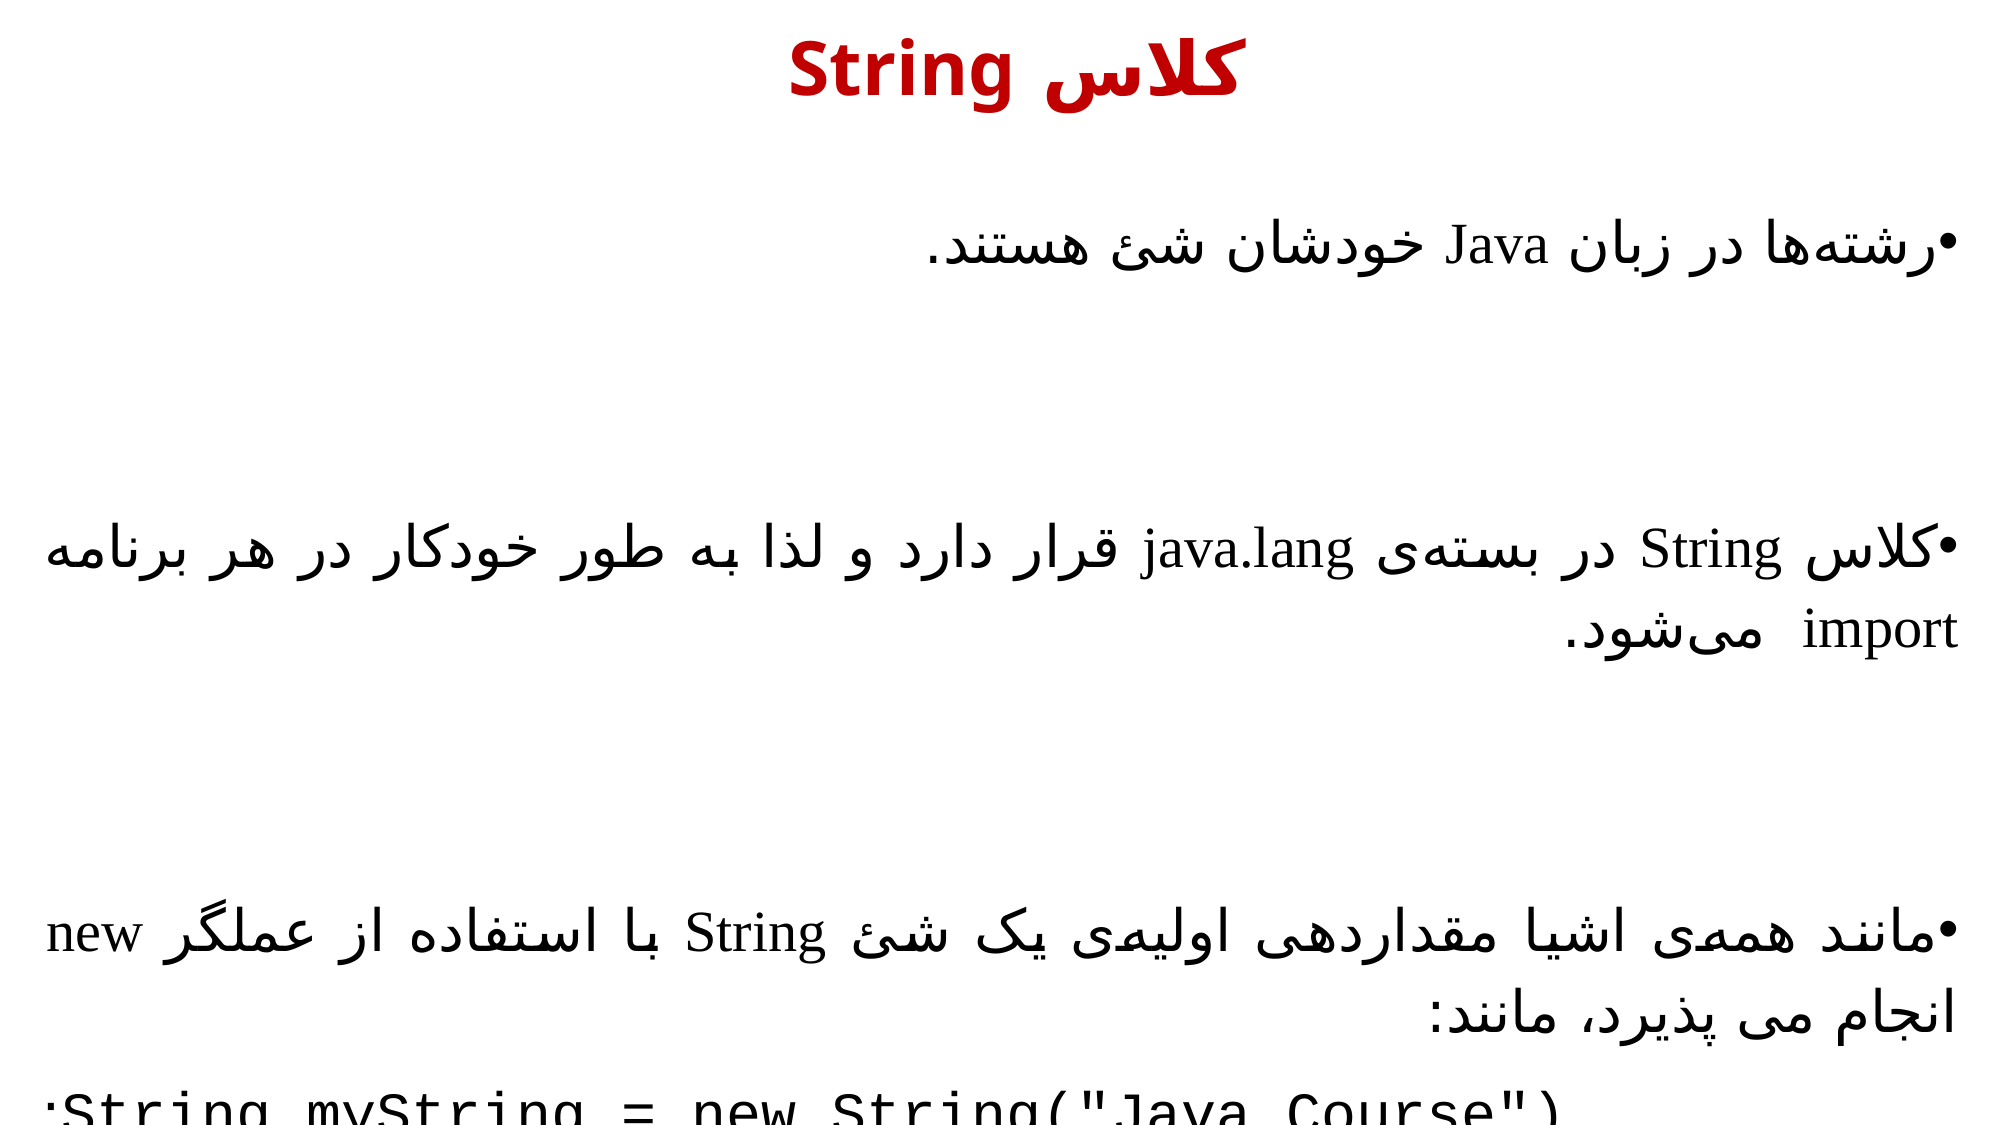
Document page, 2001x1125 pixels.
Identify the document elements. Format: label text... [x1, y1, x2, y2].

list رشته‌ها در زبان Java خودشان شئ هستند. کلاس String در بسته‌ی java.lang قرار دارد و لذا به طور خودکار در هر برنامه import می‌شود. مانند همه‌ی اشیا مقداردهی اولیه‌ی یک شئ String با استفاده از عملگر new انجام می پذیرد، مانند: String myString = new String("Java Course"); [26, 187, 1974, 858]
text_box کلاس String [733, 0, 1302, 120]
